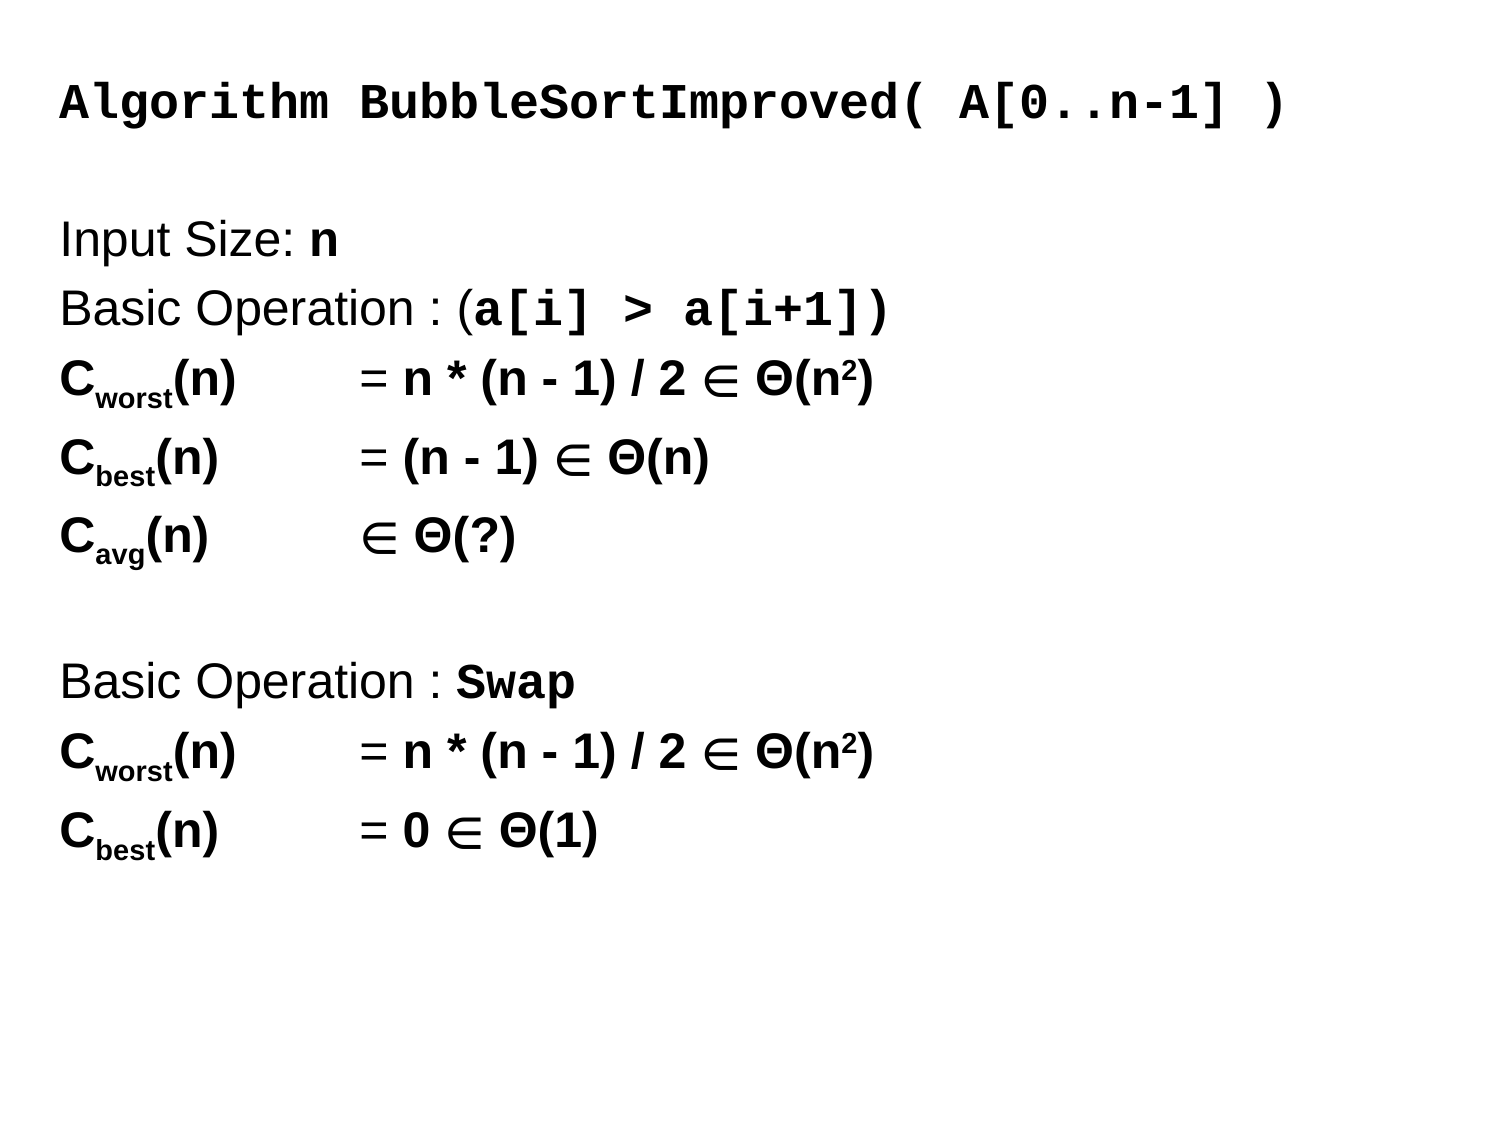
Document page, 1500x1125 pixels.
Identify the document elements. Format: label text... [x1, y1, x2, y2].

text_box Algorithm BubbleSortImproved( A[0..n-1] ) Input Size: n Basic Operation : (a[i] > a[i+1]) Cworst(n) = n * (n - 1) / 2 ∈ Θ(n2) Cbest(n) = (n - 1) ∈ Θ(n) Cavg(n) ∈ Θ(?) Basic Operation : Swap Cworst(n) = n * (n - 1) / 2 ∈ Θ(n2) Cbest(n) = 0 ∈ Θ(1) [44, 44, 1455, 1018]
